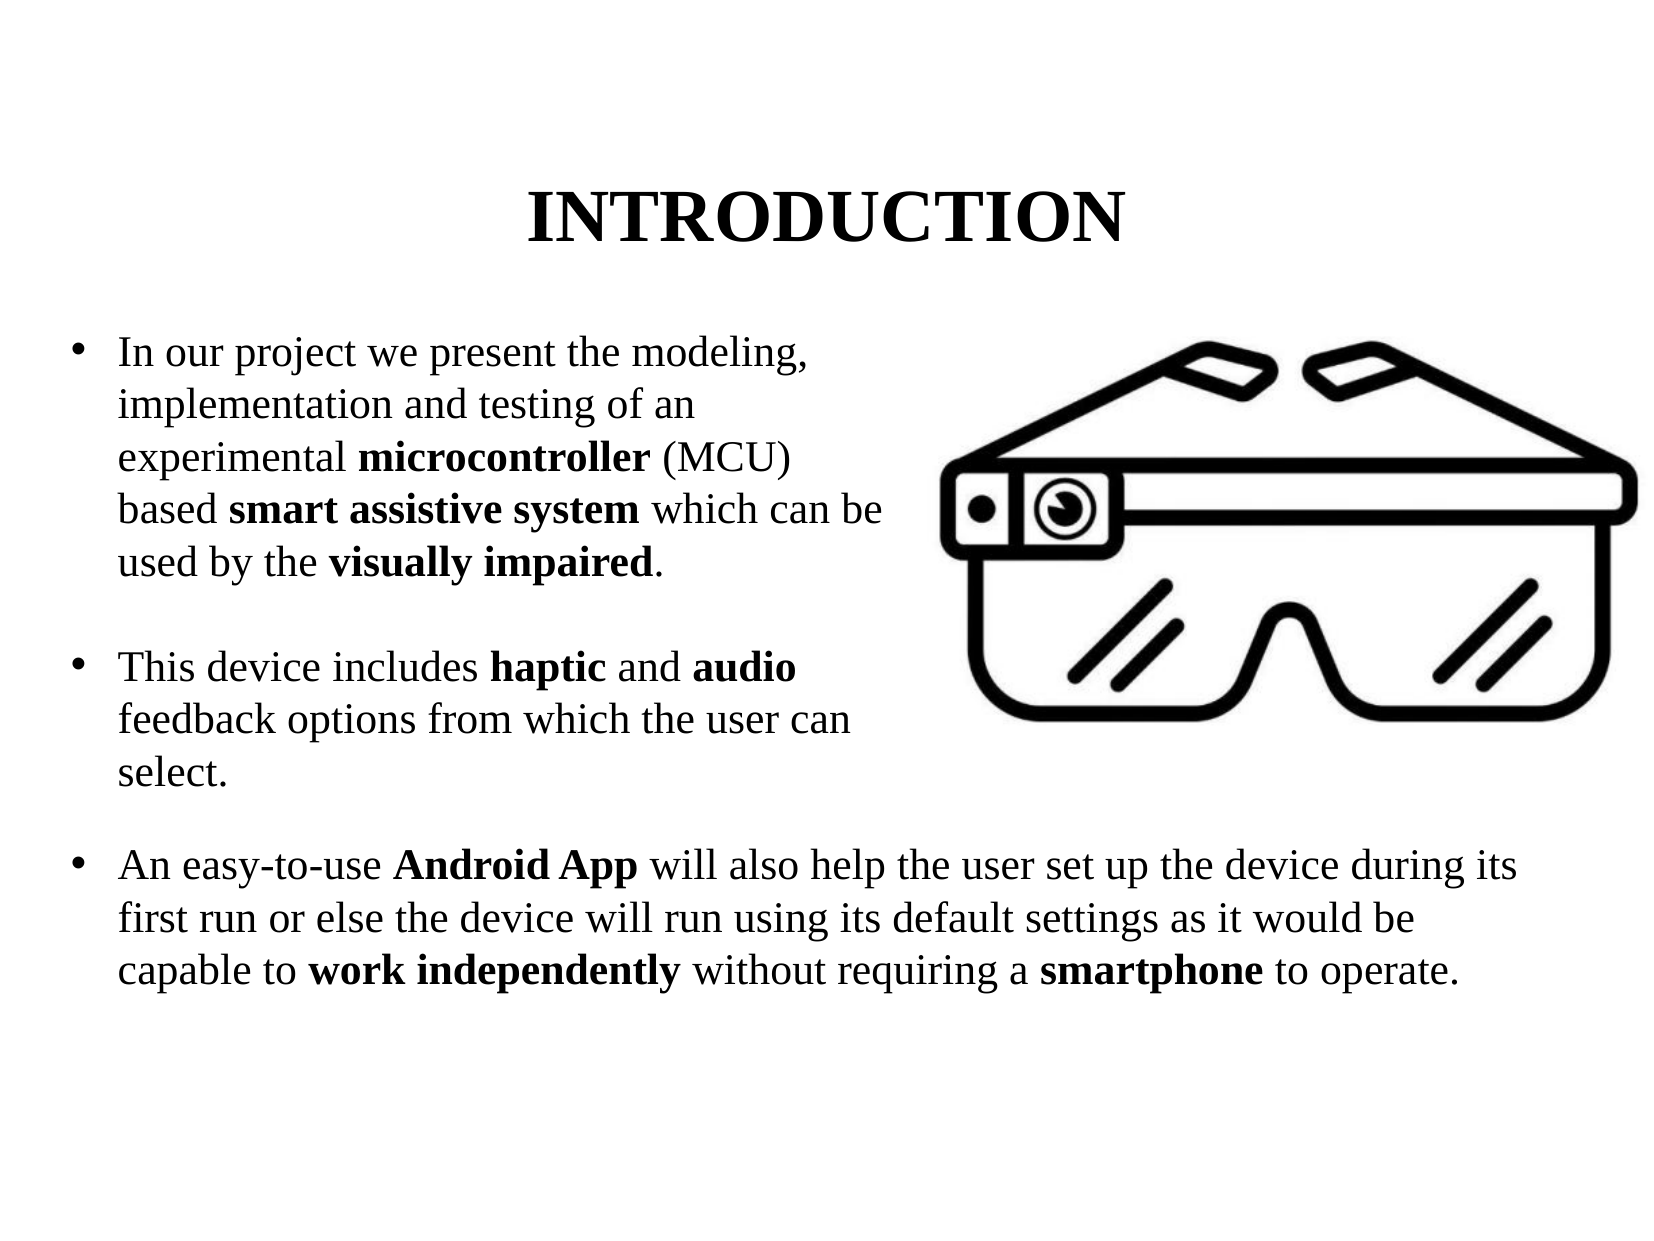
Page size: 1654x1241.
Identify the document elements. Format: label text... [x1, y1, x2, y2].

text_box In our project we present the modeling, implementation and testing of an experimental microcontroller (MCU) based smart assistive system which can be used by the visually impaired. This device includes haptic and audio feedback options from which the user can select. [56, 315, 907, 803]
text_box An easy-to-use Android App will also help the user set up the device during its first run or else the device will run using its default settings as it would be capable to work independently without requiring a smartphone to operate. [56, 828, 1571, 1002]
title INTRODUCTION [82, 115, 1571, 315]
picture [906, 315, 1654, 782]
